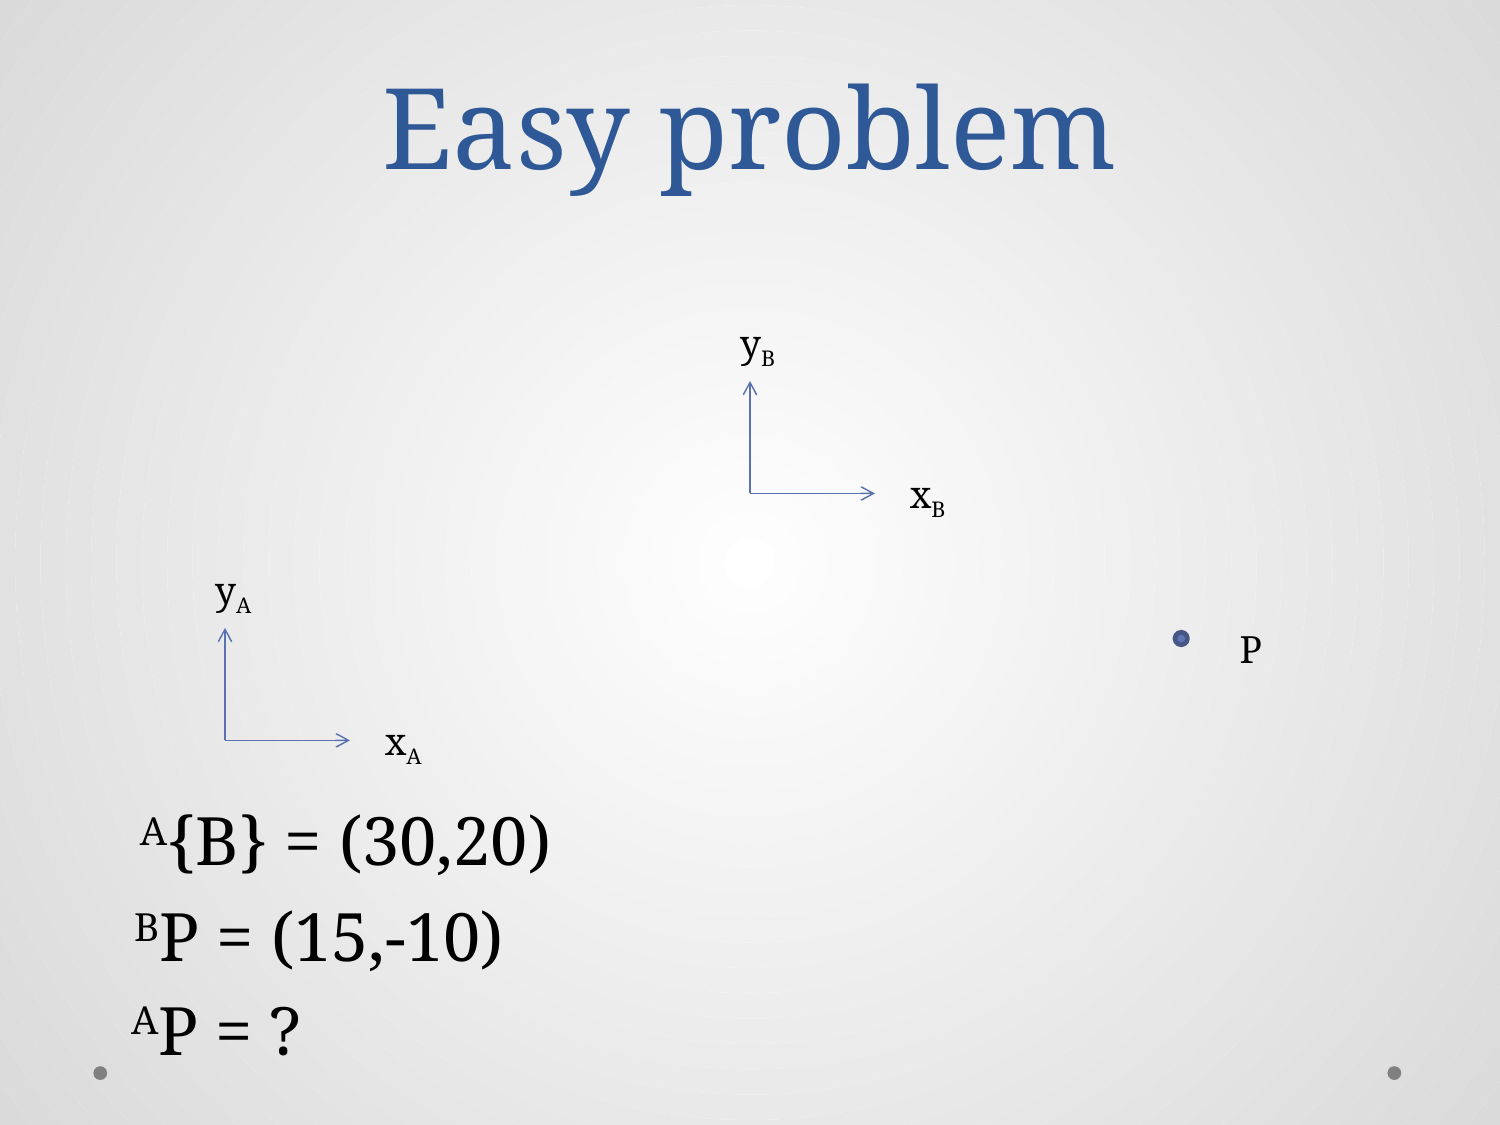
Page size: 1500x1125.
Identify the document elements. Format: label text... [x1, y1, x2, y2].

text_box xA [369, 710, 483, 776]
text_box BP = (15,-10) [119, 887, 1370, 983]
title Easy problem [75, 0, 1425, 263]
text_box yB [724, 312, 813, 379]
text_box AP = ? [116, 980, 1367, 1076]
text_box P [1224, 618, 1288, 679]
text_box A{B} = (30,20) [125, 791, 1375, 887]
text_box [1172, 629, 1190, 648]
text_box yA [199, 559, 288, 626]
text_box xB [894, 463, 1008, 530]
